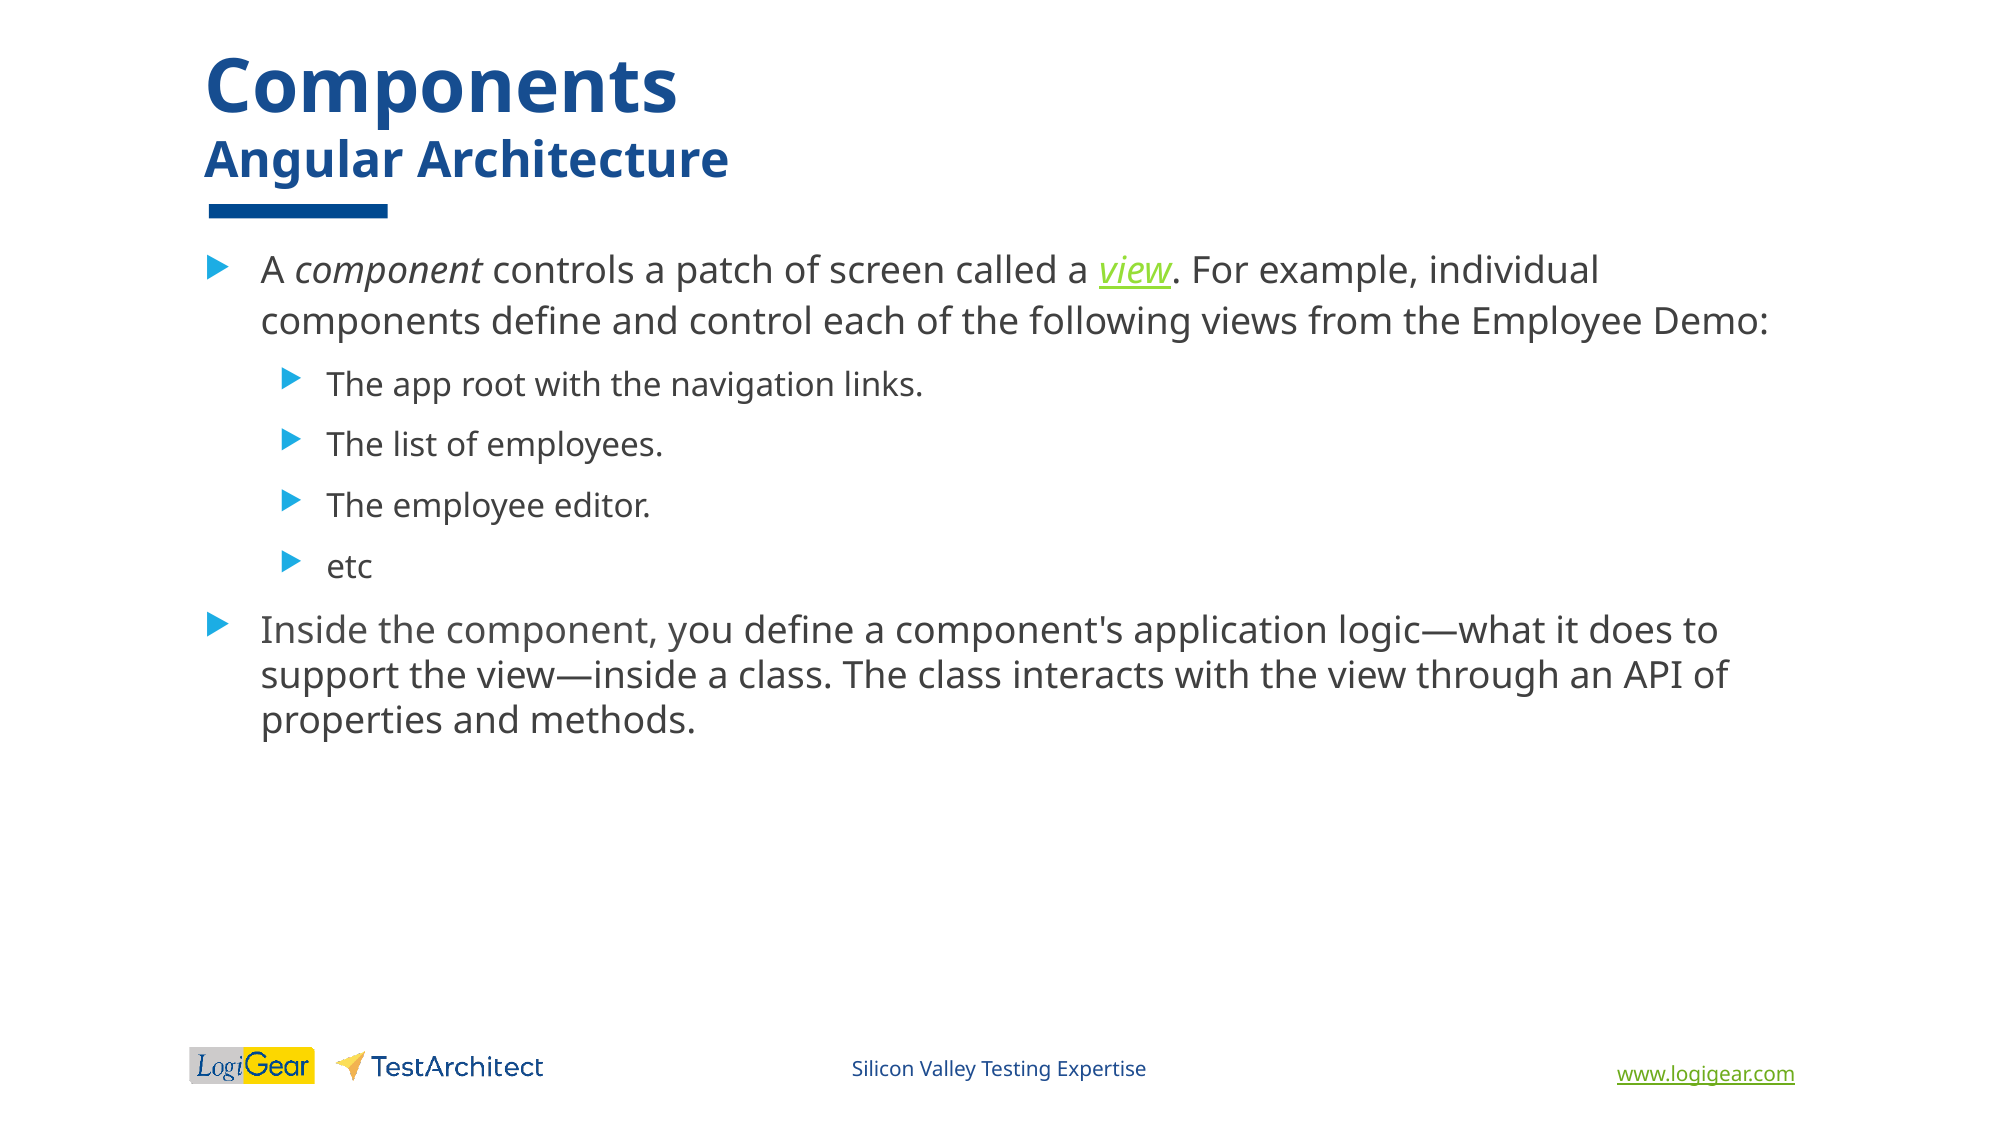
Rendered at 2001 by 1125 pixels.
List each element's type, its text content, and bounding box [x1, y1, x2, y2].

list A component controls a patch of screen called a view. For example, individual components define and control each of the following views from the Employee Demo: The app root with the navigation links. The list of employees. The employee editor. etc Inside the component, you define a component's application logic—what it does to support the view—inside a class. The class interacts with the view through an API of properties and methods. [189, 238, 1809, 922]
picture [335, 1051, 543, 1081]
title Components Angular Architecture [189, 54, 1809, 171]
picture [189, 1047, 315, 1085]
